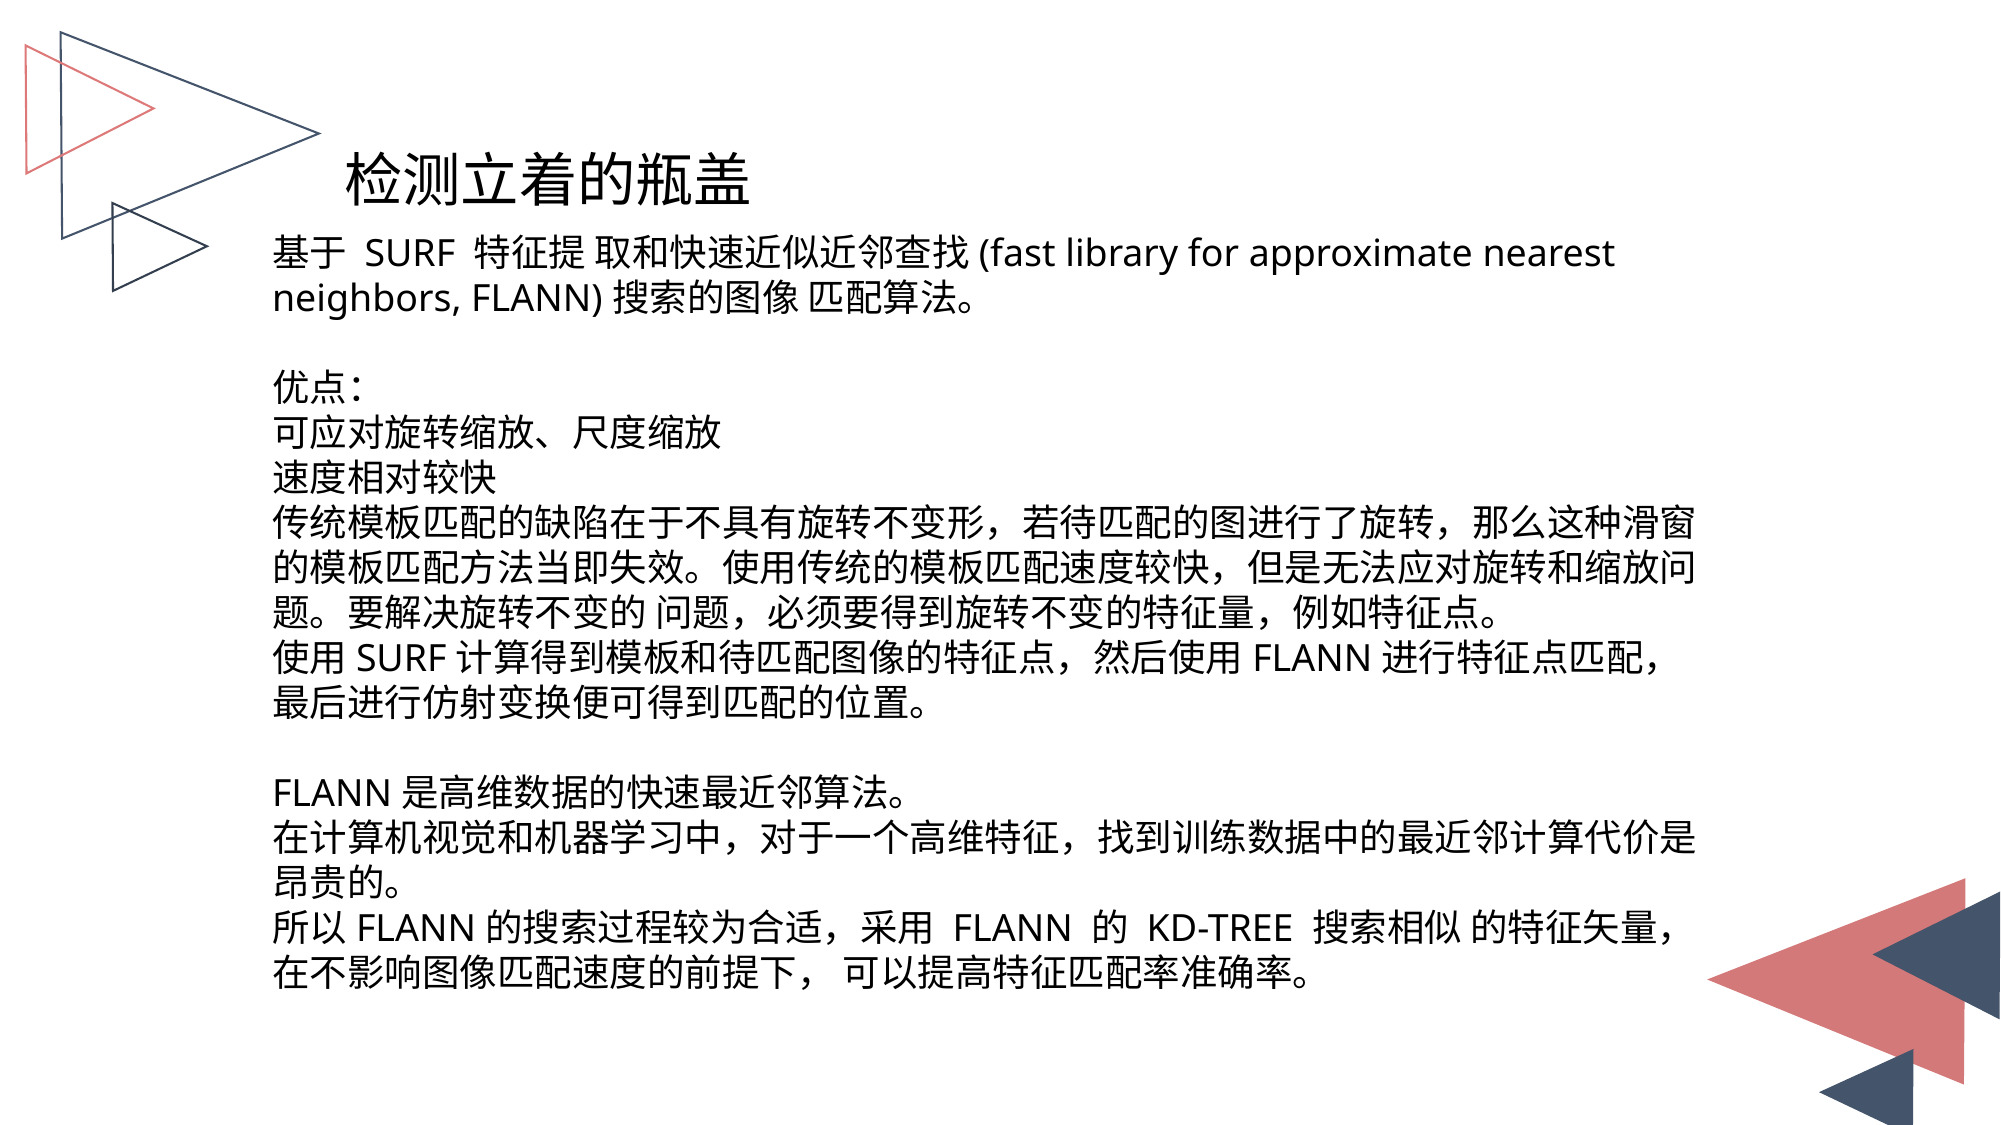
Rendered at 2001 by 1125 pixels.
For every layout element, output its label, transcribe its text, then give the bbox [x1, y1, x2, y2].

text_box 检测立着的瓶盖 [329, 135, 768, 221]
text_box 基于 SURF 特征提 取和快速近似近邻查找(fast library for approximate nearest neighbors, FLANN)搜索的图像 匹配算法。 优点： 可应对旋转缩放、尺度缩放 速度相对较快 传统模板匹配的缺陷在于不具有旋转不变形，若待匹配的图进行了旋转，那么这种滑窗的模板匹配方法当即失效。使用传统的模板匹配速度较快，但是无法应对旋转和缩放问题。要解决旋转不变的 问题，必须要得到旋转不变的特征量，例如特征点。 使用SURF计算得到模板和待匹配图像的特征点，然后使用FLANN进行特征点匹配， 最后进行仿射变换便可得到匹配的位置。 FLANN是高维数据的快速最近邻算法。 在计算机视觉和机器学习中，对于一个高维特征，找到训练数据中的最近邻计算代价是昂贵的。 所以FLANN的搜索过程较为合适，采用 FLANN 的 KD-TREE 搜索相似 的特征矢量，在不影响图像匹配速度的前提下， 可以提高特征匹配率准确率。 [257, 221, 1713, 1002]
